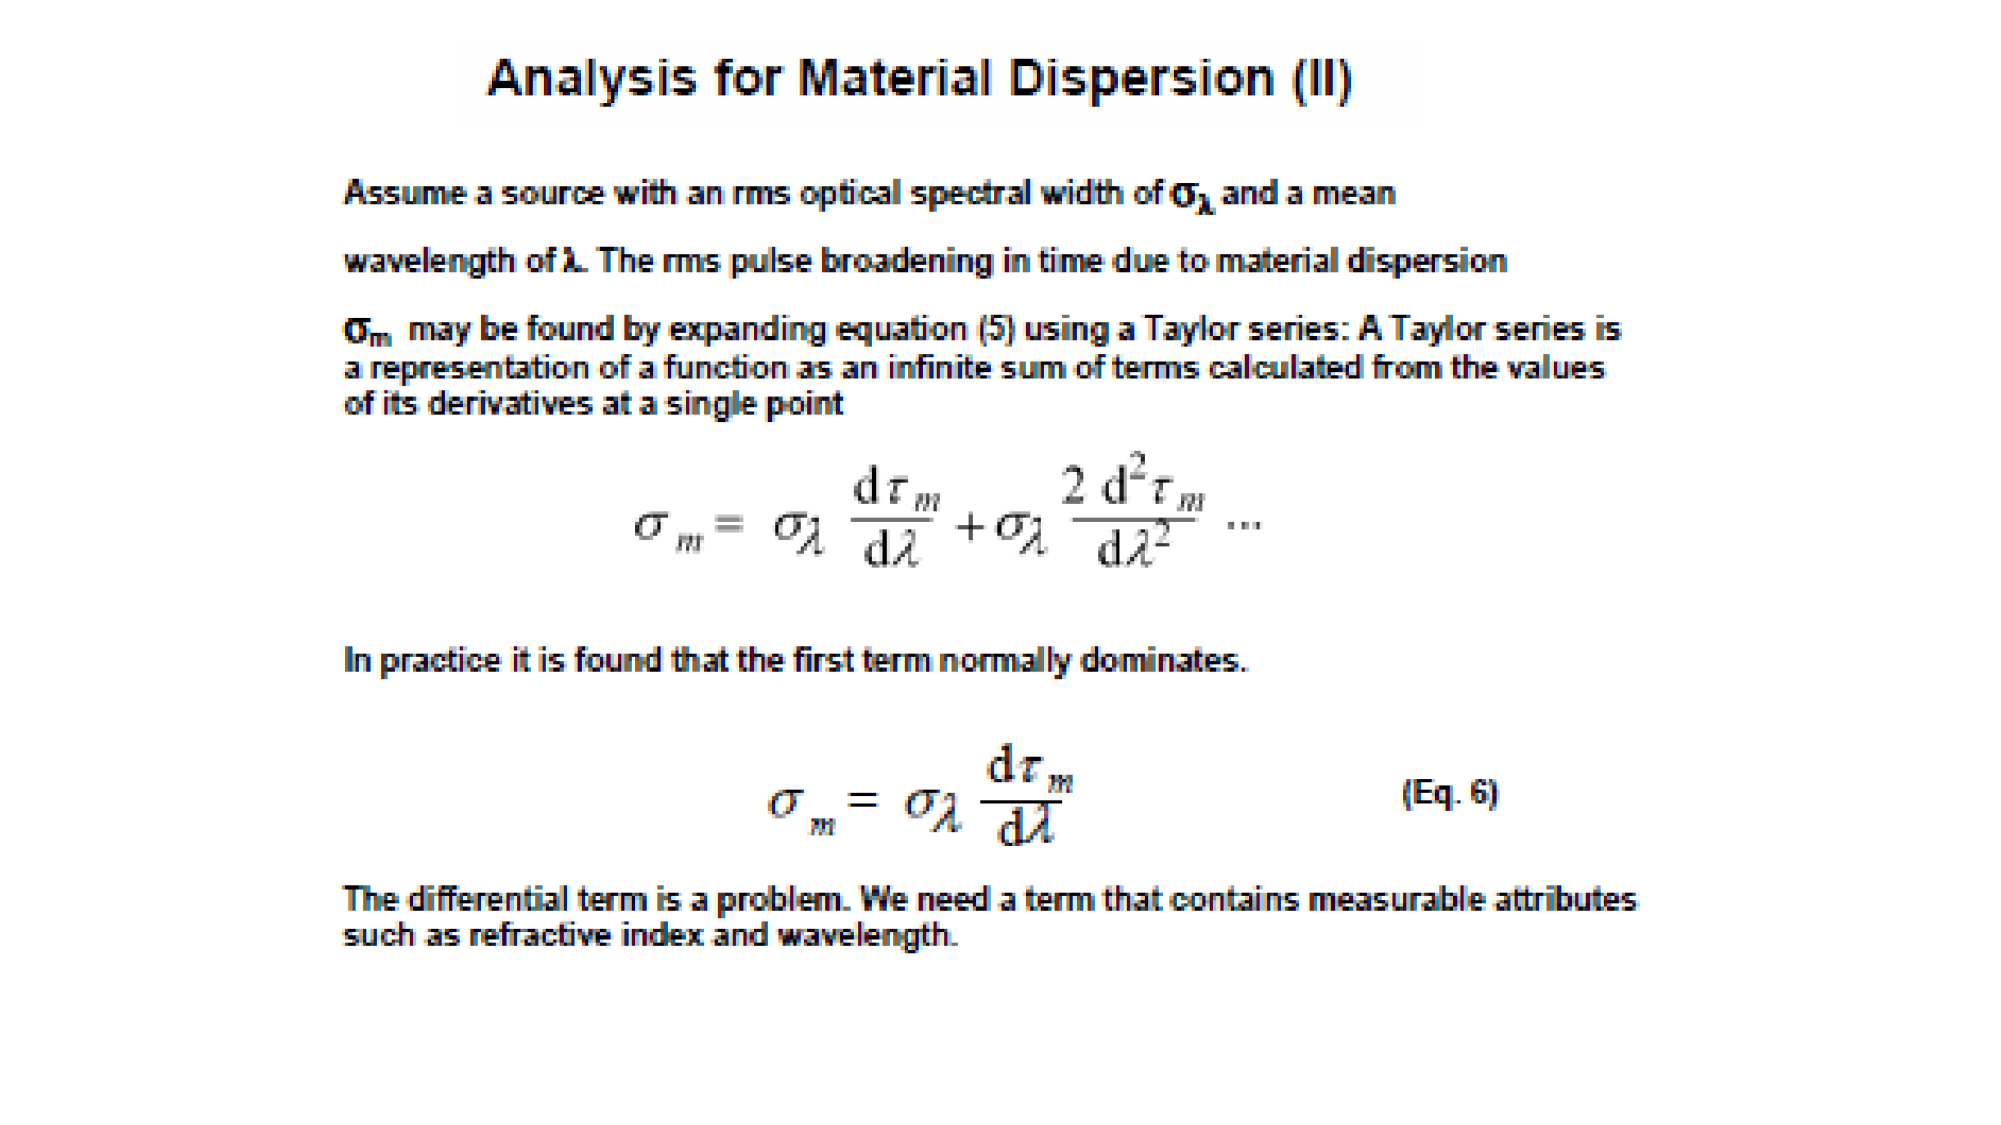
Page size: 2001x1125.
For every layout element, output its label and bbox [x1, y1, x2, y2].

picture [327, 165, 1708, 983]
picture [455, 40, 1418, 126]
